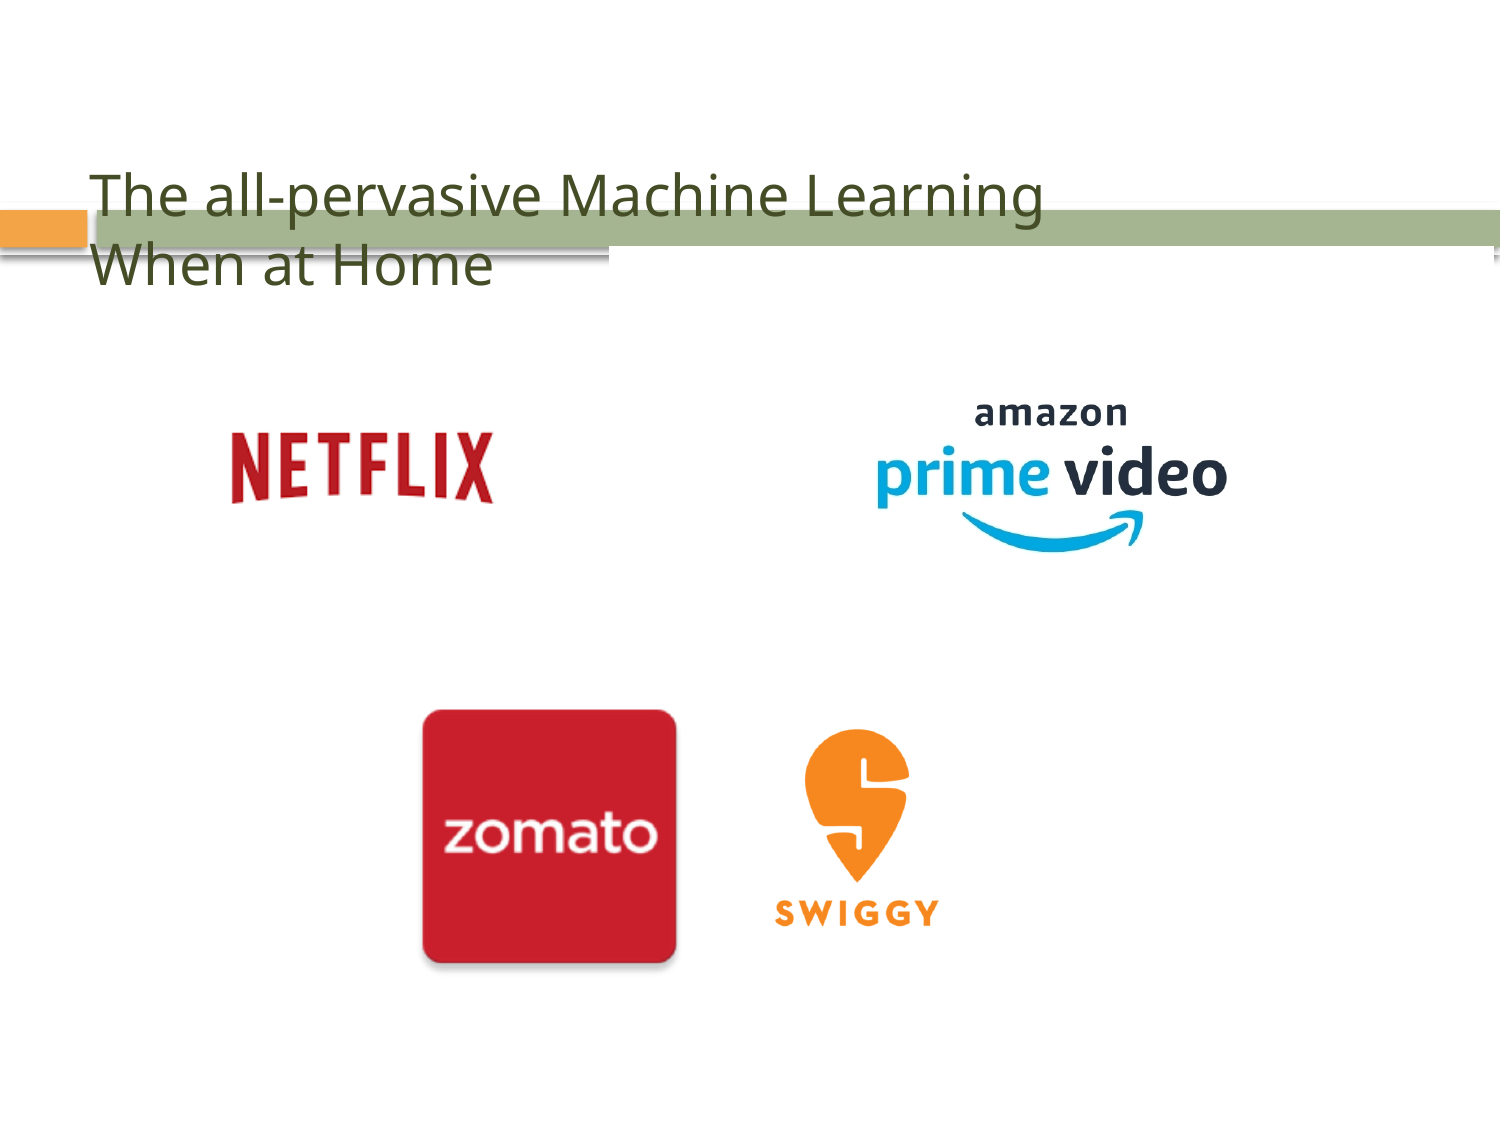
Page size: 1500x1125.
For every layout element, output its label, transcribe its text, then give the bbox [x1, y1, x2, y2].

picture [398, 245, 1495, 997]
picture [187, 292, 540, 645]
title The all-pervasive Machine Learning When at Home [75, 149, 1425, 375]
